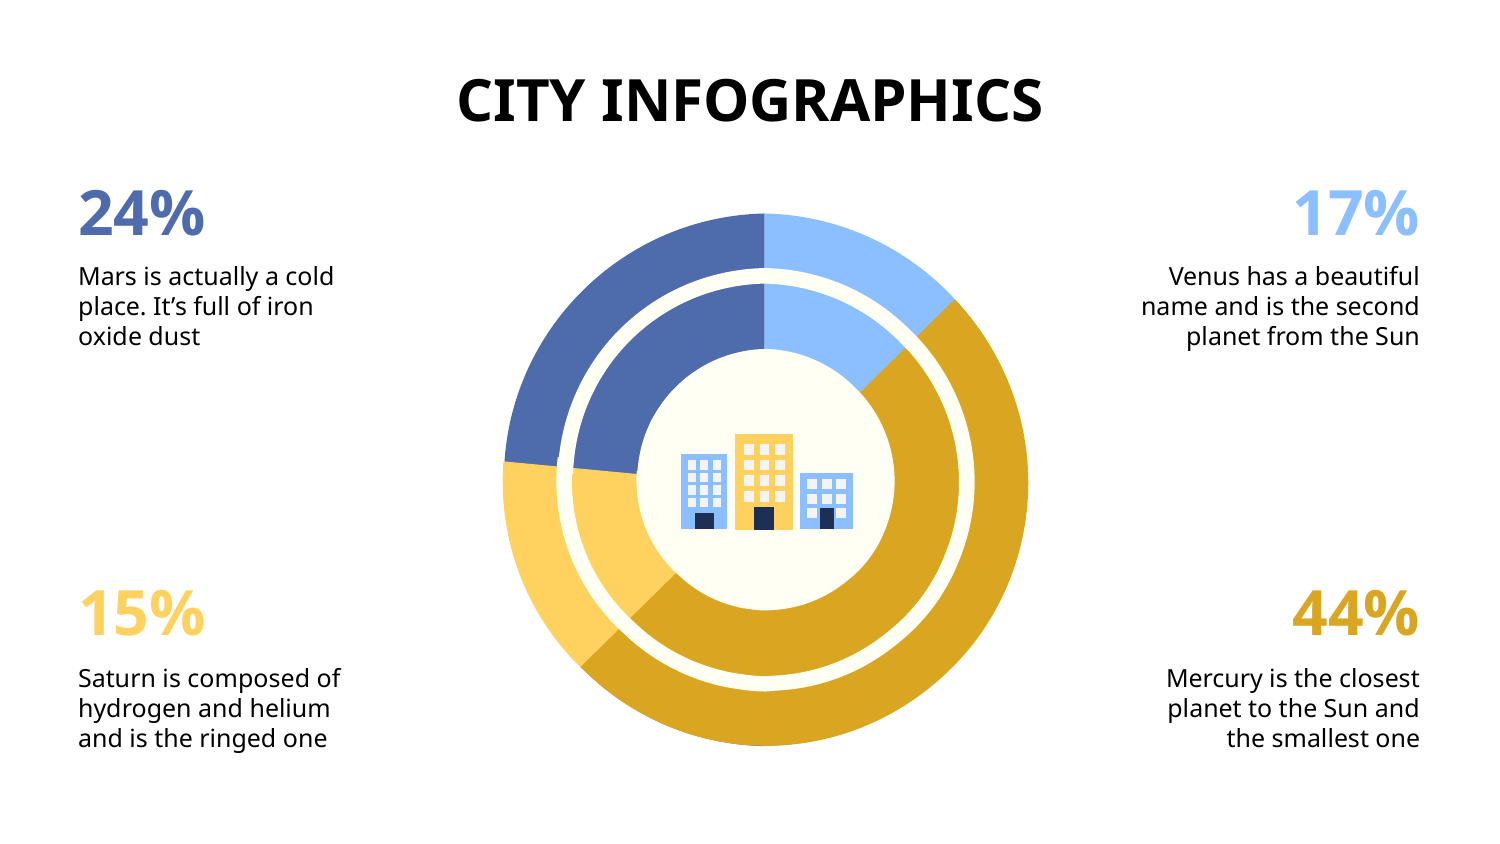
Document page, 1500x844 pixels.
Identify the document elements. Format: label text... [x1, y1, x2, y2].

text_box [836, 493, 847, 505]
text_box [687, 485, 697, 495]
text_box [764, 284, 904, 391]
text_box [744, 490, 754, 502]
text_box [712, 485, 721, 495]
text_box [759, 490, 770, 502]
text_box [700, 460, 709, 470]
text_box [821, 479, 832, 490]
text_box [687, 460, 697, 470]
text_box [735, 433, 794, 530]
text_box [775, 490, 785, 502]
text_box [821, 493, 832, 505]
text_box Saturn is composed of hydrogen and helium and is the ringed one [63, 647, 380, 742]
text_box [820, 508, 834, 530]
text_box [574, 284, 764, 473]
text_box [580, 299, 1029, 746]
text_box [700, 497, 709, 508]
text_box [744, 475, 754, 487]
text_box [687, 472, 697, 483]
text_box [759, 444, 770, 456]
text_box 44% [1220, 546, 1436, 609]
text_box [807, 508, 818, 519]
text_box [775, 475, 785, 487]
text_box [681, 454, 728, 530]
text_box [754, 506, 775, 530]
text_box Mercury is the closest planet to the Sun and the smallest one [1119, 647, 1436, 742]
text_box Mars is actually a cold place. It’s full of iron oxide dust [63, 245, 380, 340]
text_box CITY INFOGRAPHICS [51, 48, 1449, 142]
text_box [700, 472, 709, 483]
text_box [712, 472, 721, 483]
text_box [700, 485, 709, 495]
text_box [759, 475, 770, 487]
text_box [759, 459, 770, 471]
text_box [694, 513, 714, 530]
text_box [807, 493, 818, 505]
text_box [712, 460, 721, 470]
text_box 24% [63, 146, 278, 210]
text_box [744, 459, 754, 471]
text_box [764, 213, 955, 335]
text_box [556, 268, 975, 692]
text_box [504, 213, 764, 466]
text_box [836, 479, 847, 490]
text_box 17% [1220, 146, 1436, 210]
text_box [712, 497, 721, 508]
text_box [687, 497, 697, 508]
text_box [744, 444, 754, 456]
text_box [836, 508, 847, 519]
text_box [775, 459, 785, 471]
text_box [800, 472, 854, 530]
text_box [502, 461, 618, 667]
text_box [775, 444, 785, 456]
text_box 15% [63, 546, 278, 609]
text_box [807, 479, 818, 490]
text_box [572, 468, 675, 617]
text_box [636, 348, 895, 611]
text_box Venus has a beautiful name and is the second planet from the Sun [1119, 245, 1436, 340]
